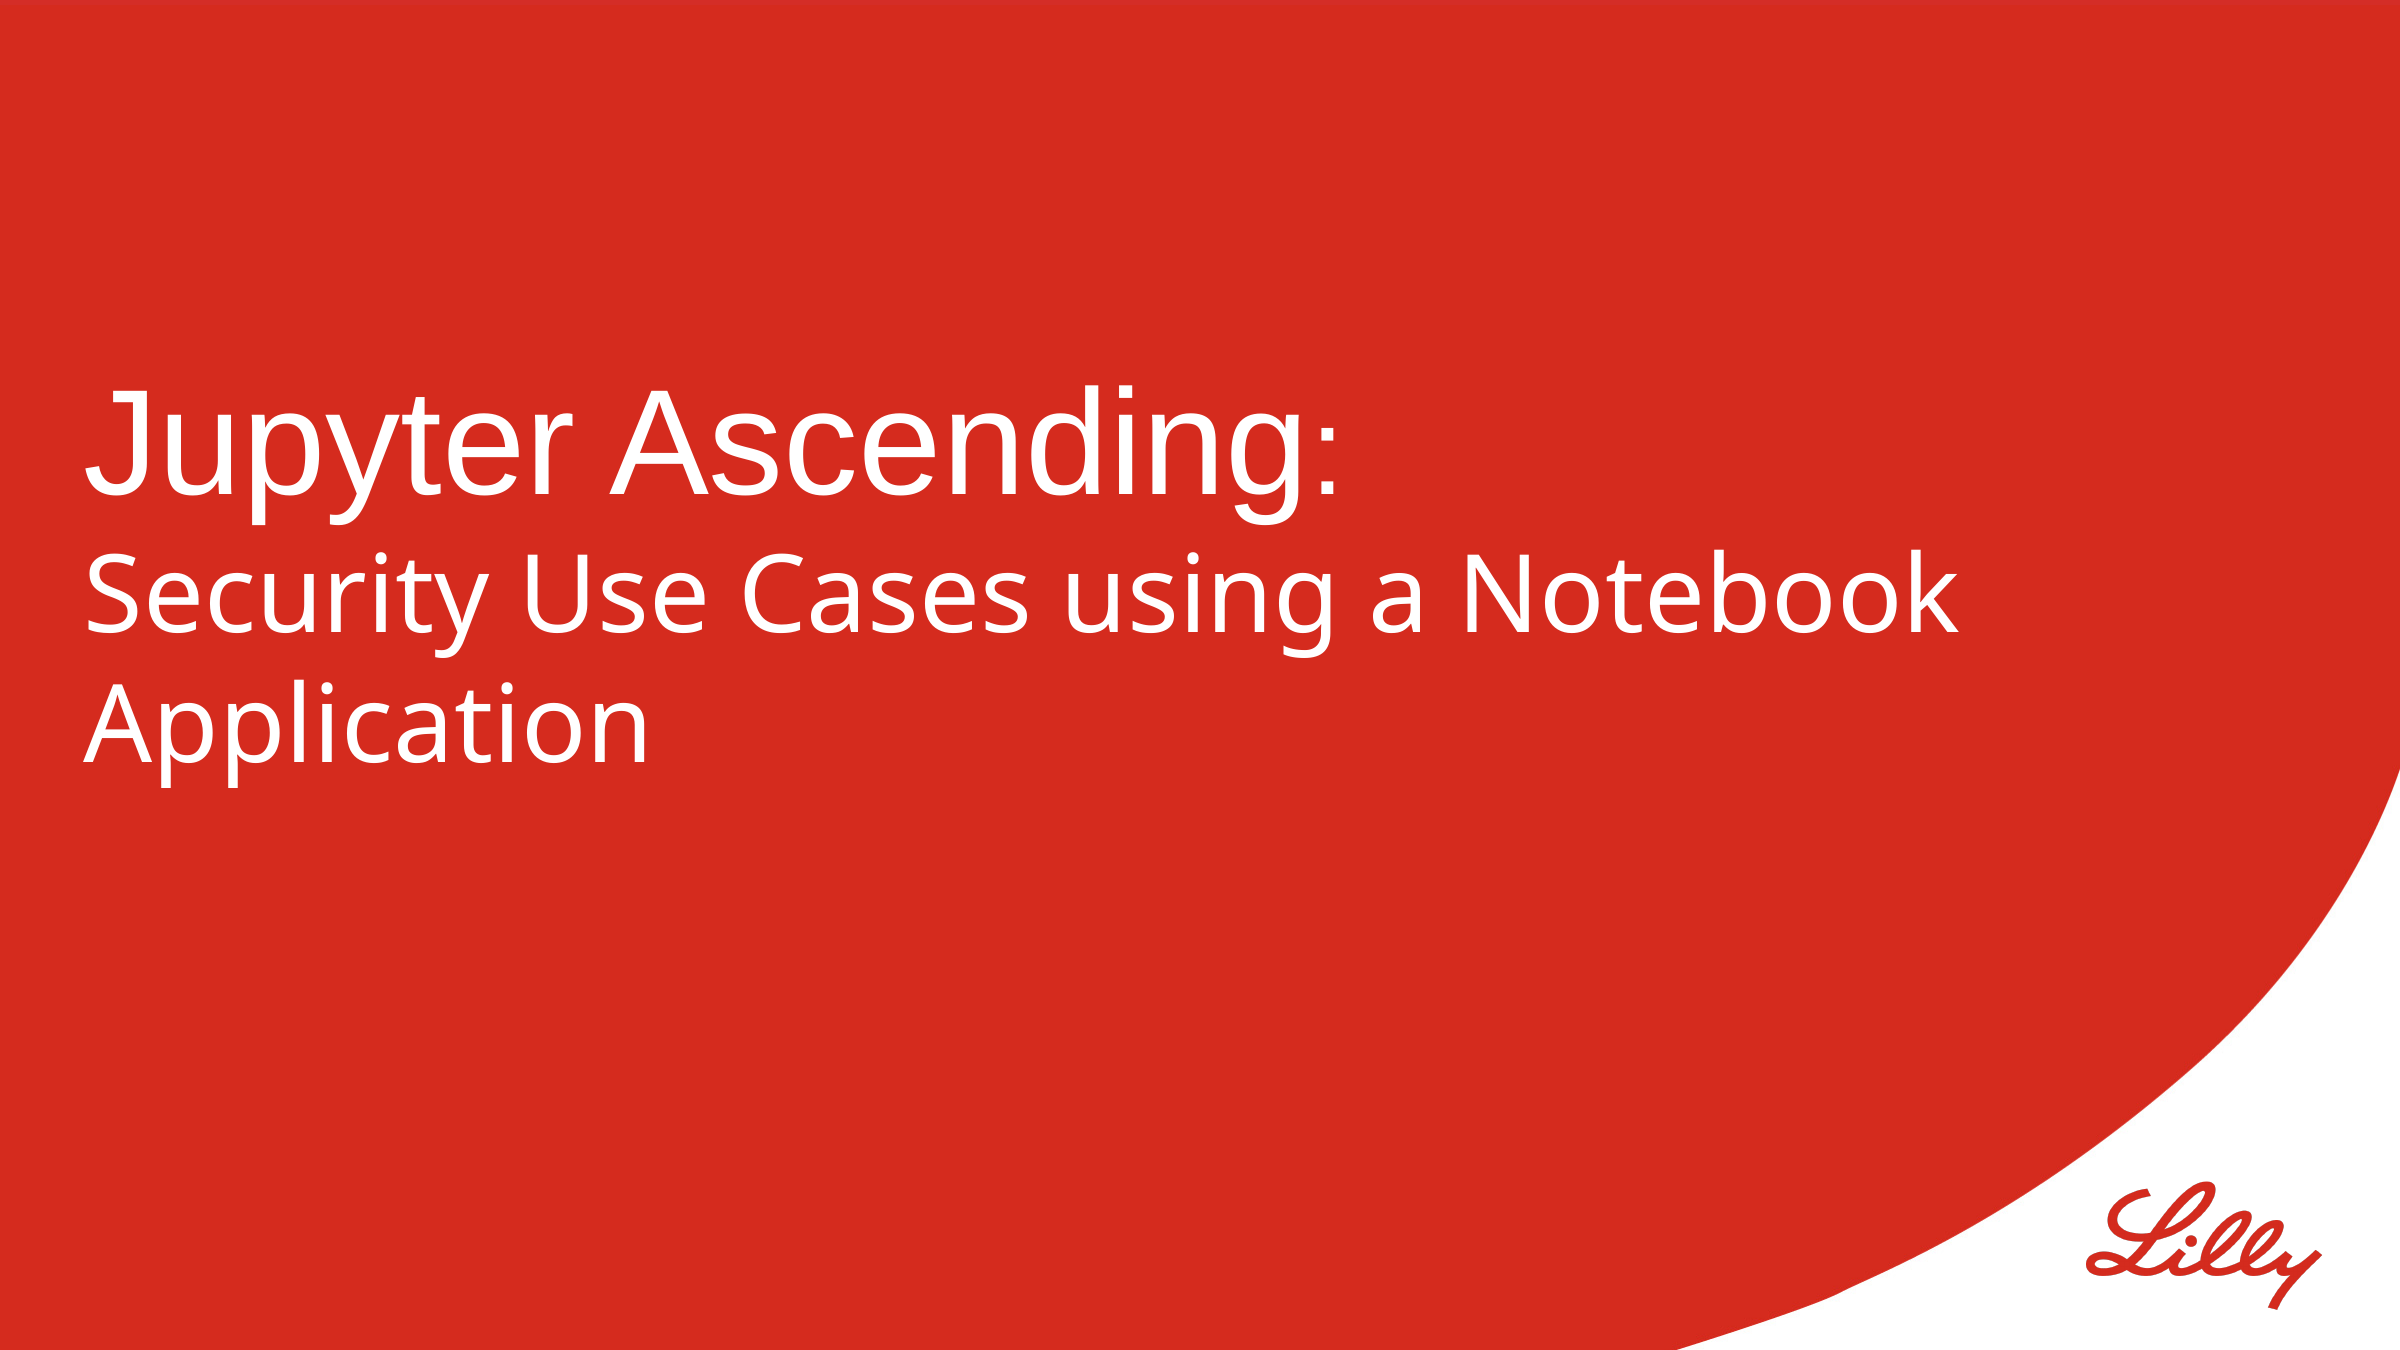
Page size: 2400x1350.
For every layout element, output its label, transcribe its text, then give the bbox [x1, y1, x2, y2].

picture [0, 0, 2400, 1350]
title Jupyter Ascending: Security Use Cases using a Notebook Application [62, 419, 2299, 709]
